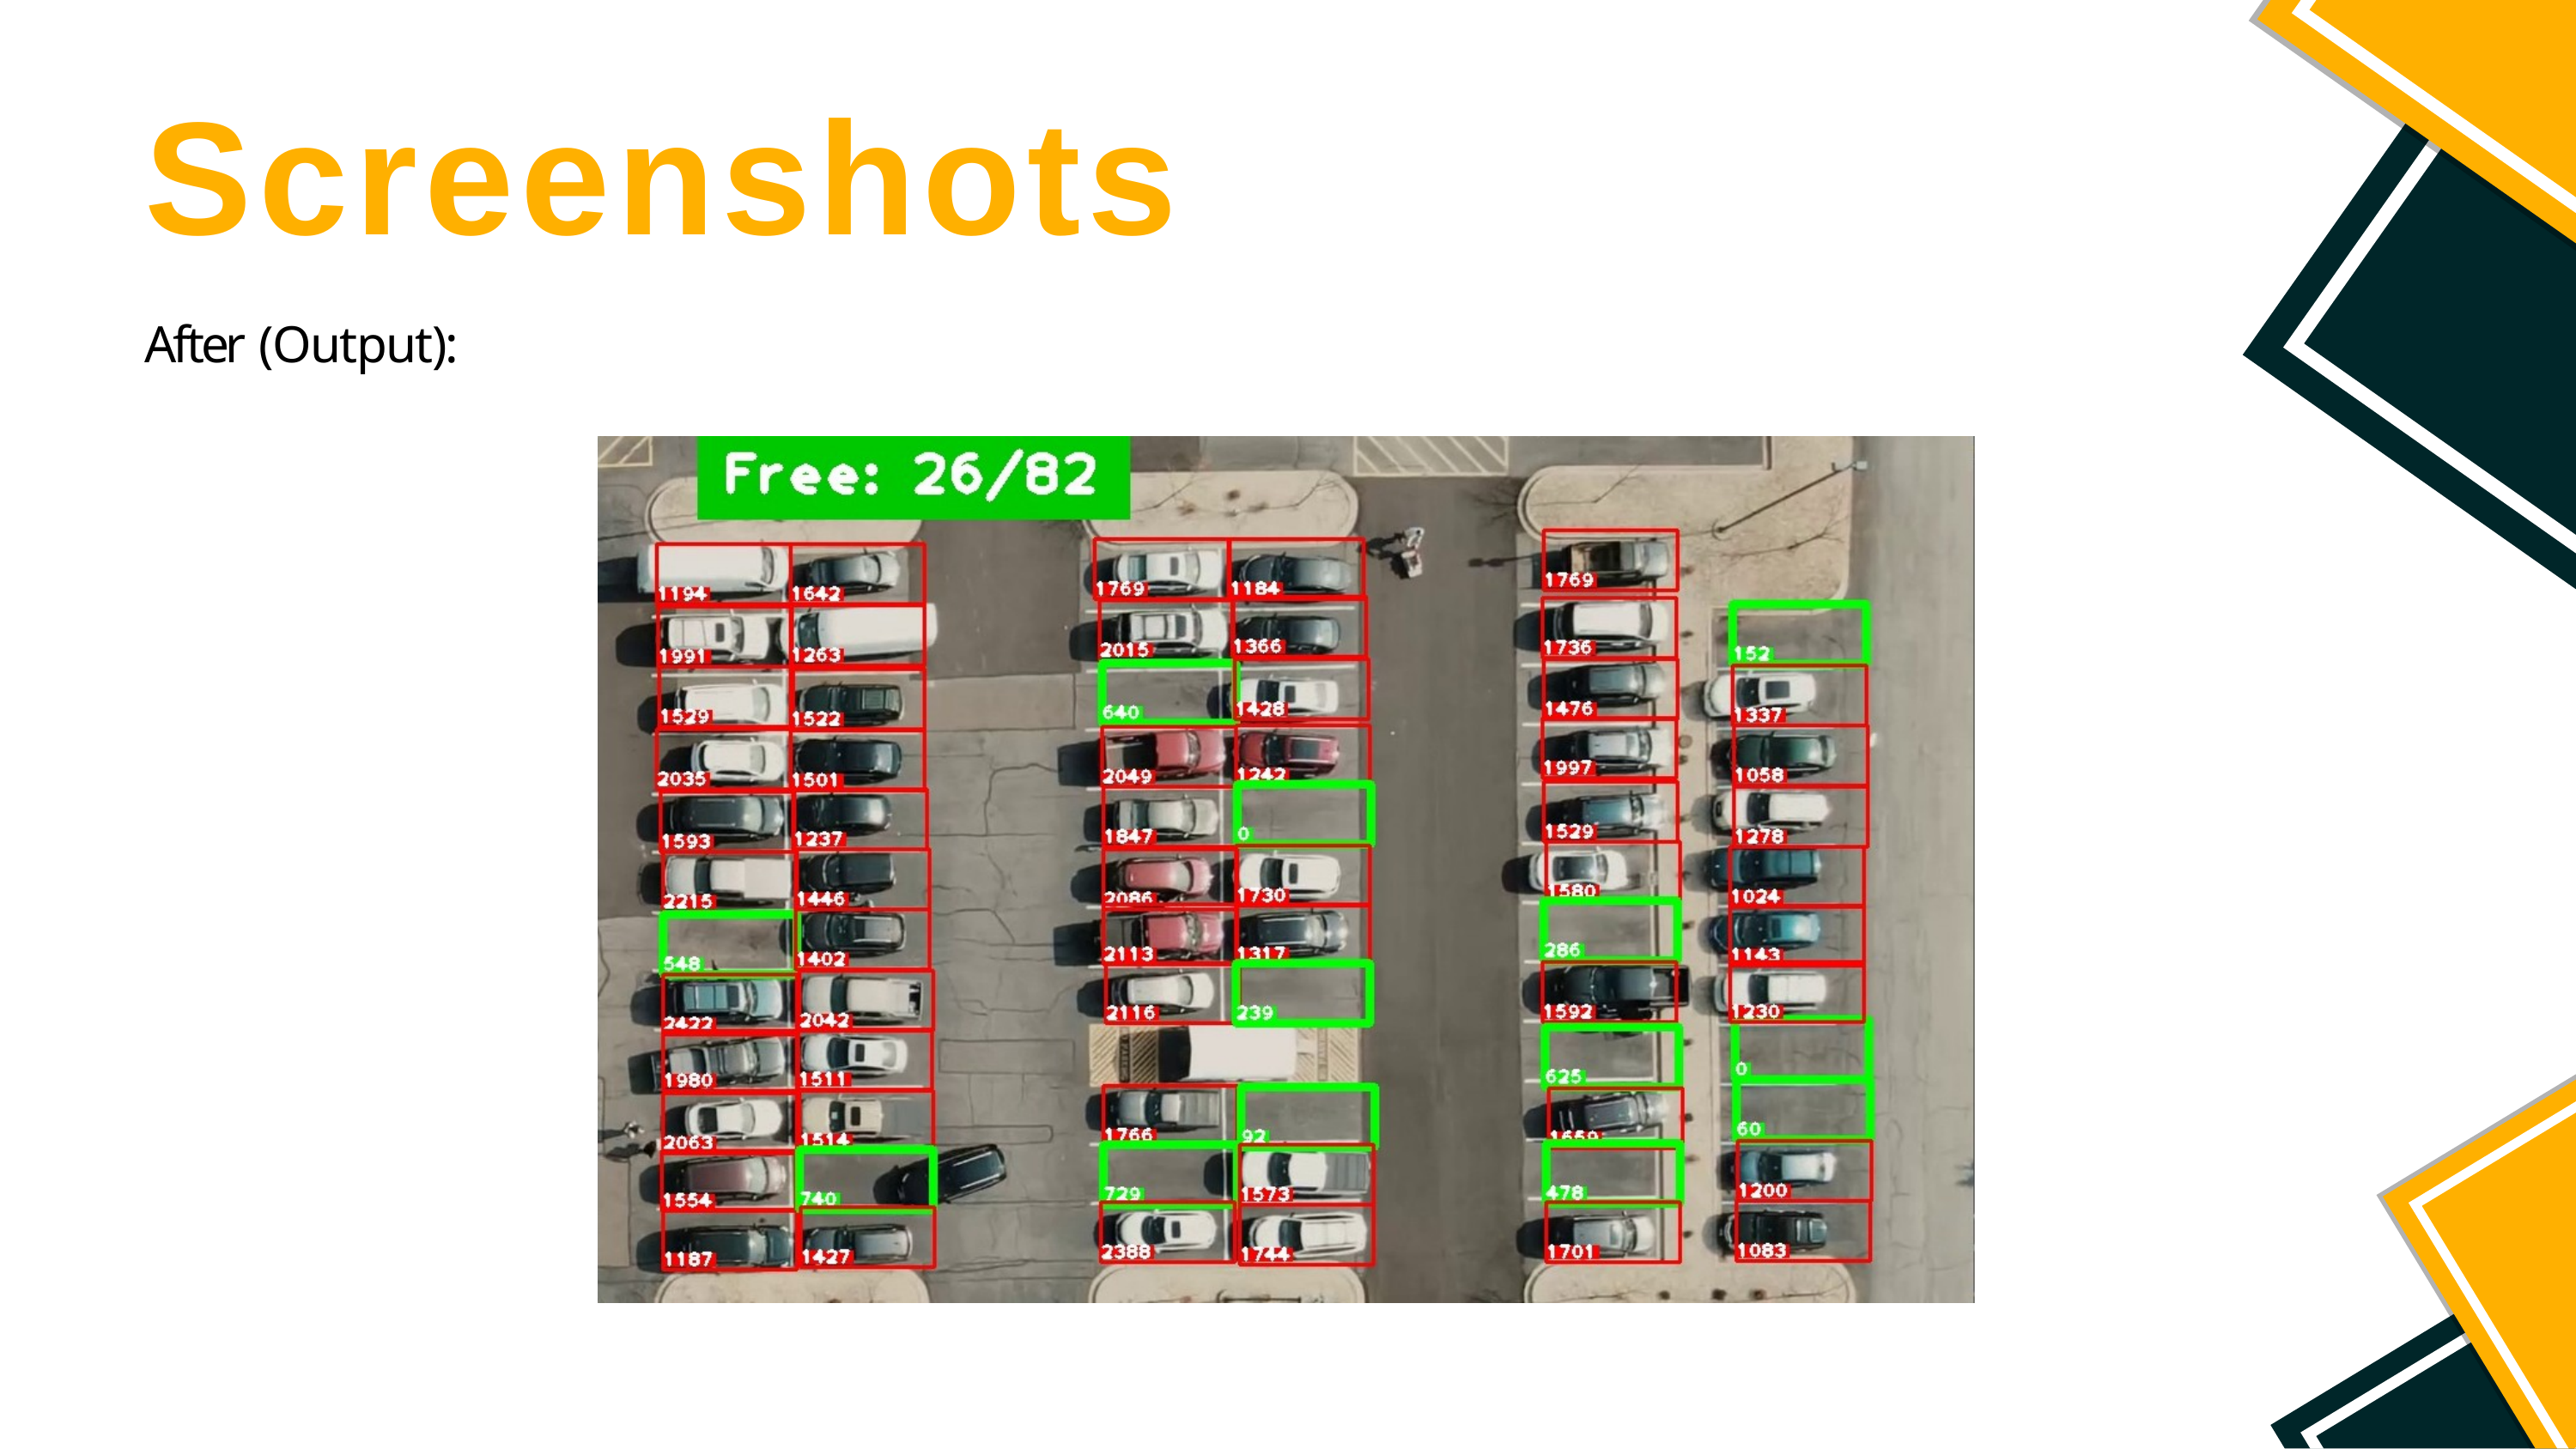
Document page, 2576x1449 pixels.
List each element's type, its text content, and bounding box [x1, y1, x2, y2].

text_box Screenshots [143, 72, 1189, 268]
text_box [598, 436, 1975, 1303]
text_box After (Output): [143, 311, 508, 373]
